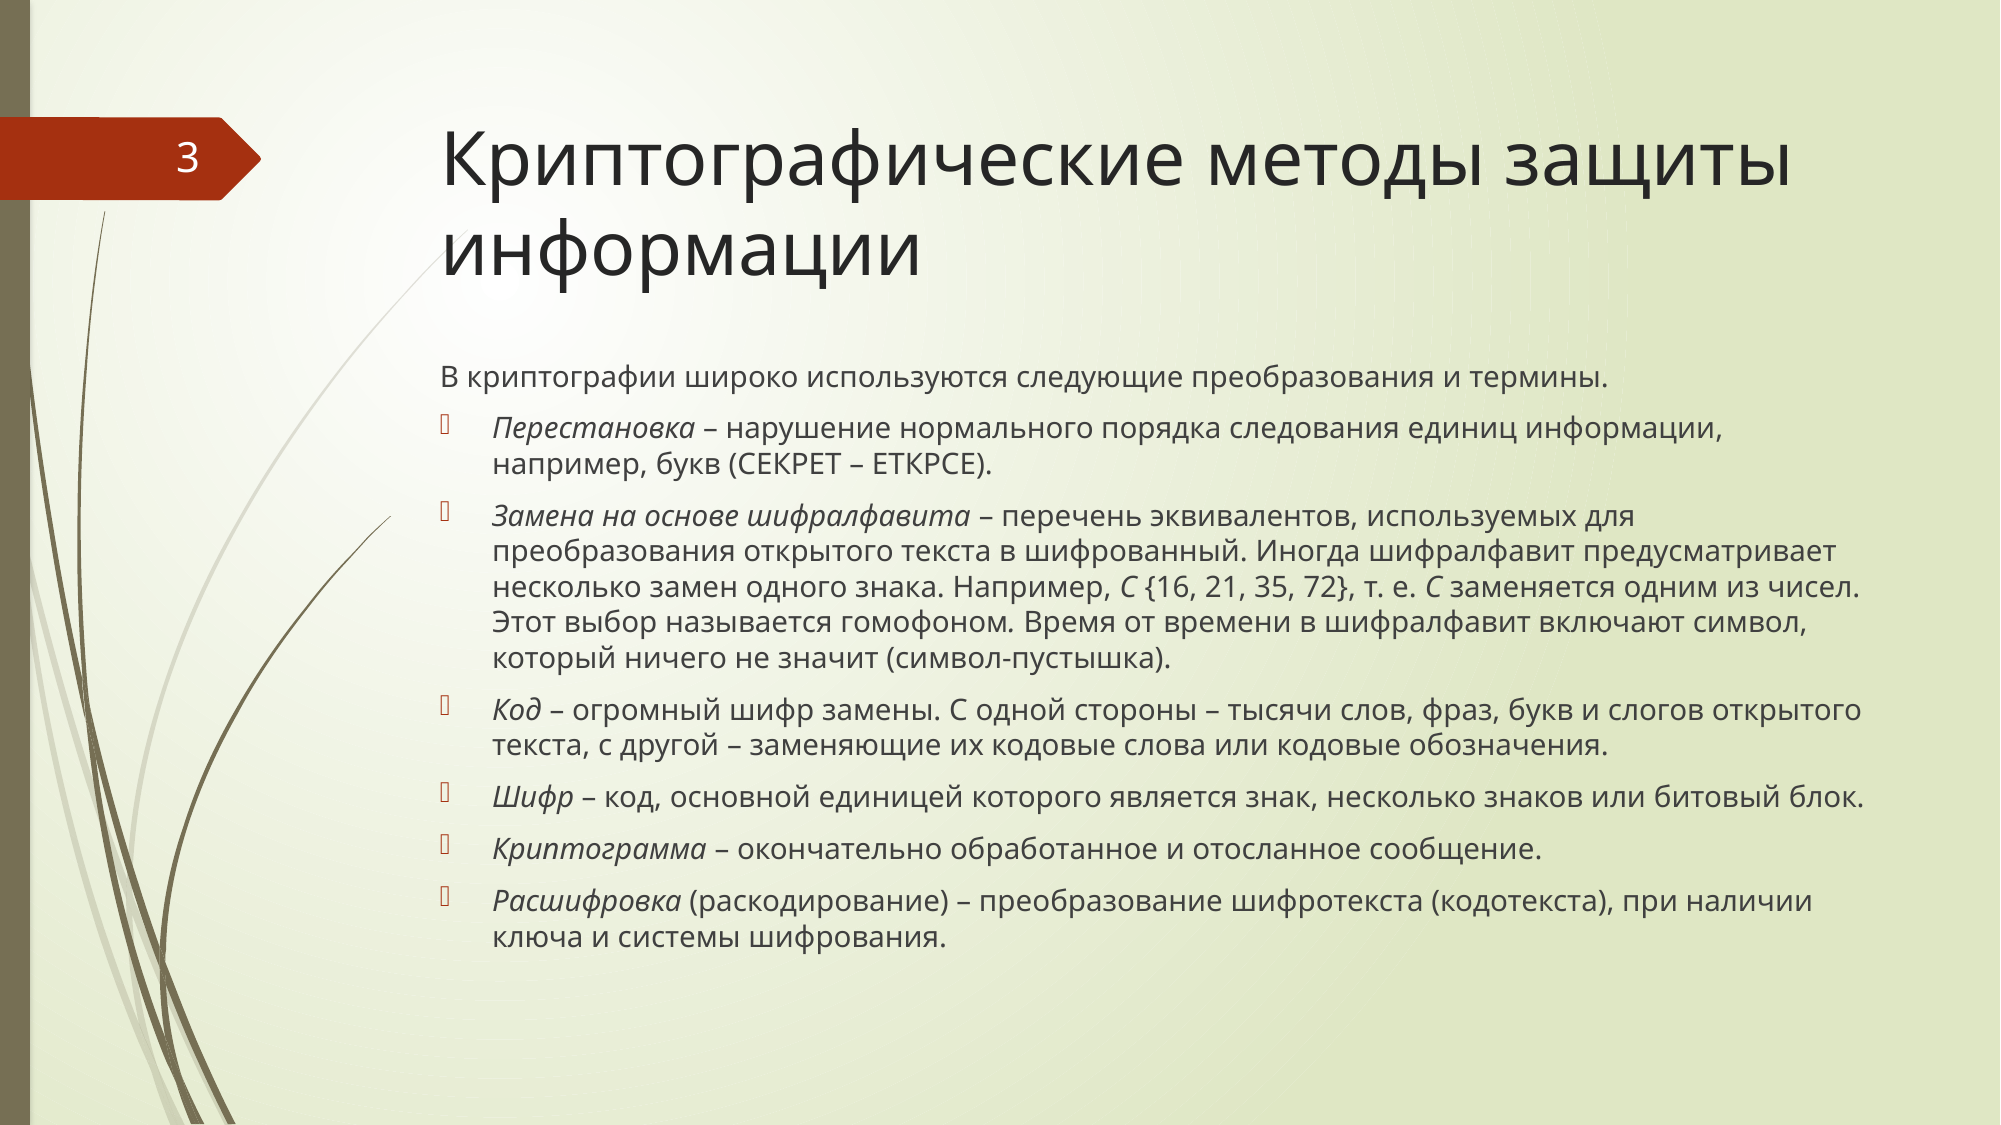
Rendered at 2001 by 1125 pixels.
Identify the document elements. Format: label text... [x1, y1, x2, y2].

slide_number 3 [87, 129, 216, 190]
list В криптографии широко используются следующие преобразования и термины. Перестановка – нарушение нормального порядка следования единиц информации, например, букв (СЕКРЕТ – ЕТКРСЕ). Замена на основе шифралфавита – перечень эквивалентов, используемых для преобразования открытого текста в шифрованный. Иногда шифралфавит предусматривает несколько замен одного знака. Например, С {16, 21, 35, 72}, т. е. С заменяется одним из чисел. Этот выбор называется гомофоном. Время от времени в шифралфавит включают символ, который ничего не значит (символ-пустышка). Код – огромный шифр замены. С одной стороны – тысячи слов, фраз, букв и слогов открытого текста, с другой – заменяющие их кодовые слова или кодовые обозначения. Шифр – код, основной единицей которого является знак, несколько знаков или битовый блок. Криптограмма – окончательно обработанное и отосланное сообщение. Расшифровка (раскодирование) – преобразование шифротекста (кодотекста), при наличии ключа и системы шифрования. [424, 350, 1888, 970]
title Криптографические методы защиты информации [425, 102, 1888, 313]
